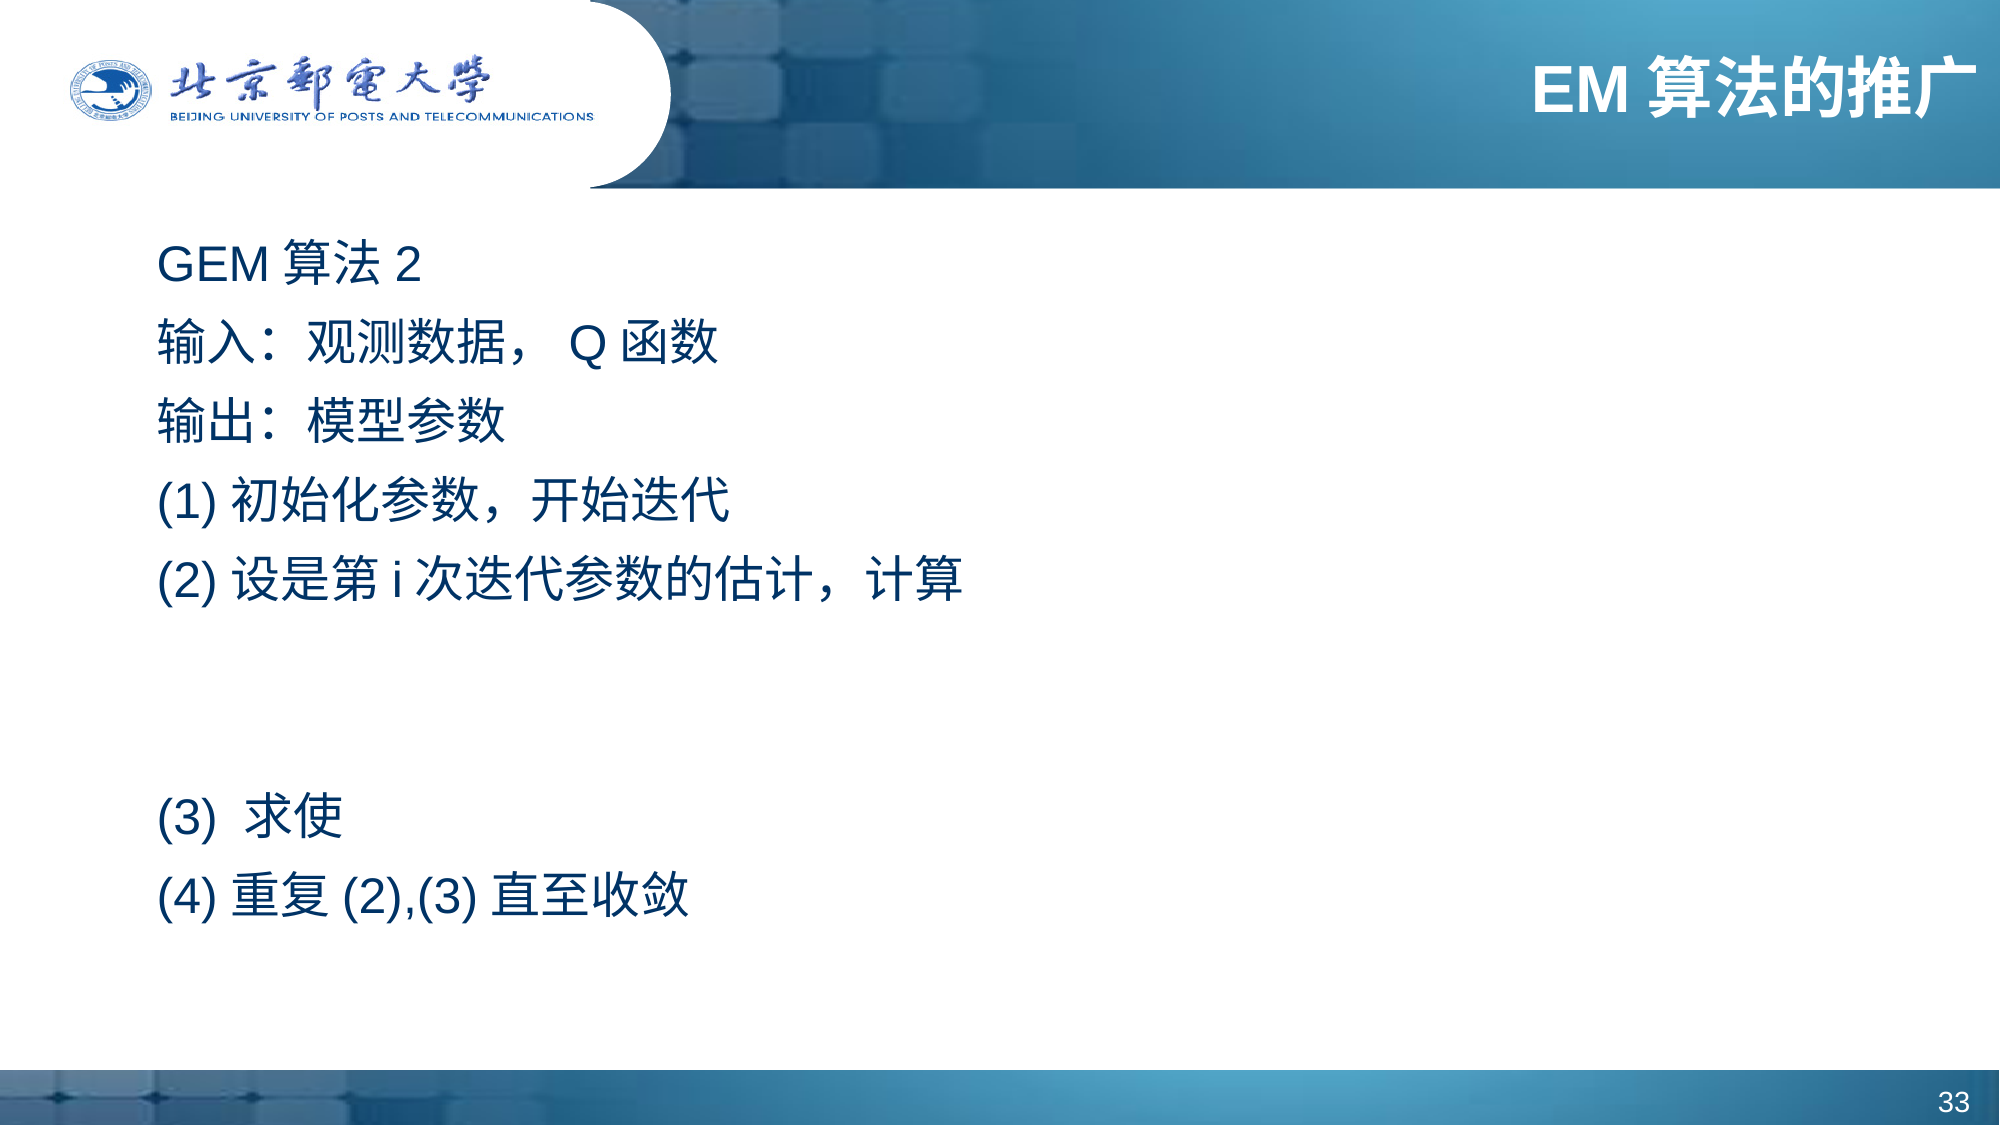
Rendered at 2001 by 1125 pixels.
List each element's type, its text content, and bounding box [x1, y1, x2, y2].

picture [62, 42, 568, 129]
title EM算法的推广 [568, 19, 1999, 170]
picture [0, 1070, 1999, 1125]
picture [590, 0, 2000, 189]
